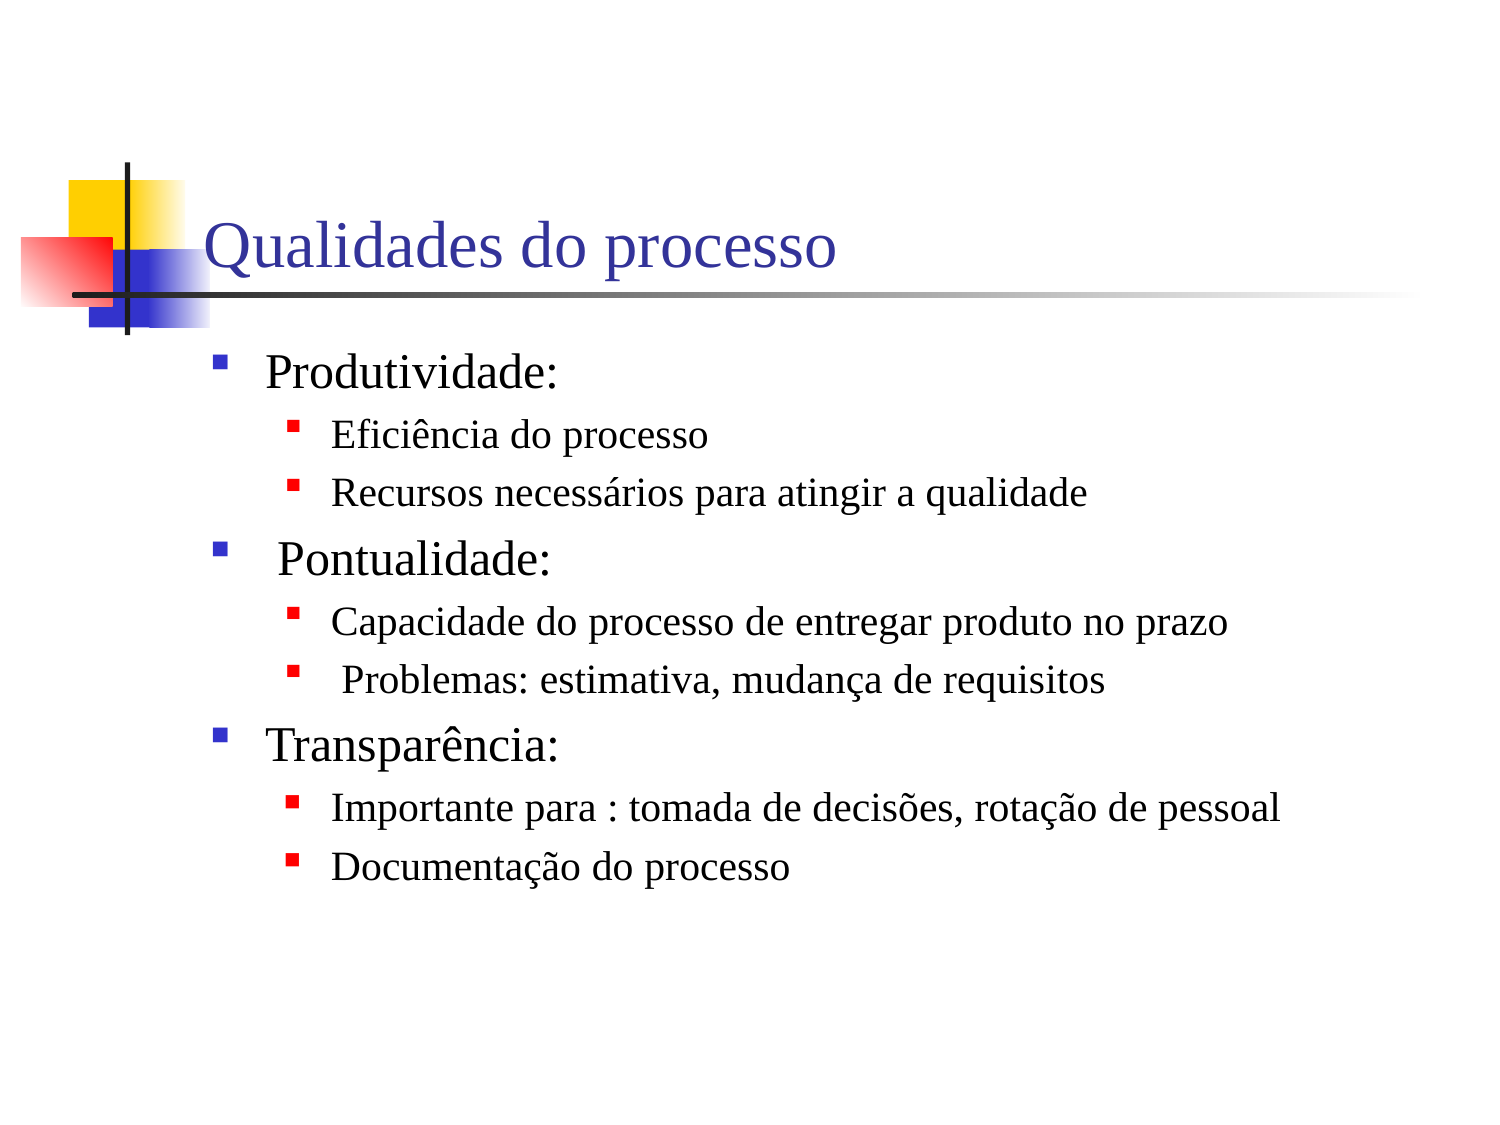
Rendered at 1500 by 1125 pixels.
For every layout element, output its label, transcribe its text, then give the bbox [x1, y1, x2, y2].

list Produtividade: Eficiência do processo Recursos necessários para atingir a qualidade Pontualidade: Capacidade do processo de entregar produto no prazo Problemas: estimativa, mudança de requisitos Transparência: Importante para : tomada de decisões, rotação de pessoal Documentação do processo [193, 331, 1469, 1006]
title Qualidades do processo [188, 101, 1468, 289]
